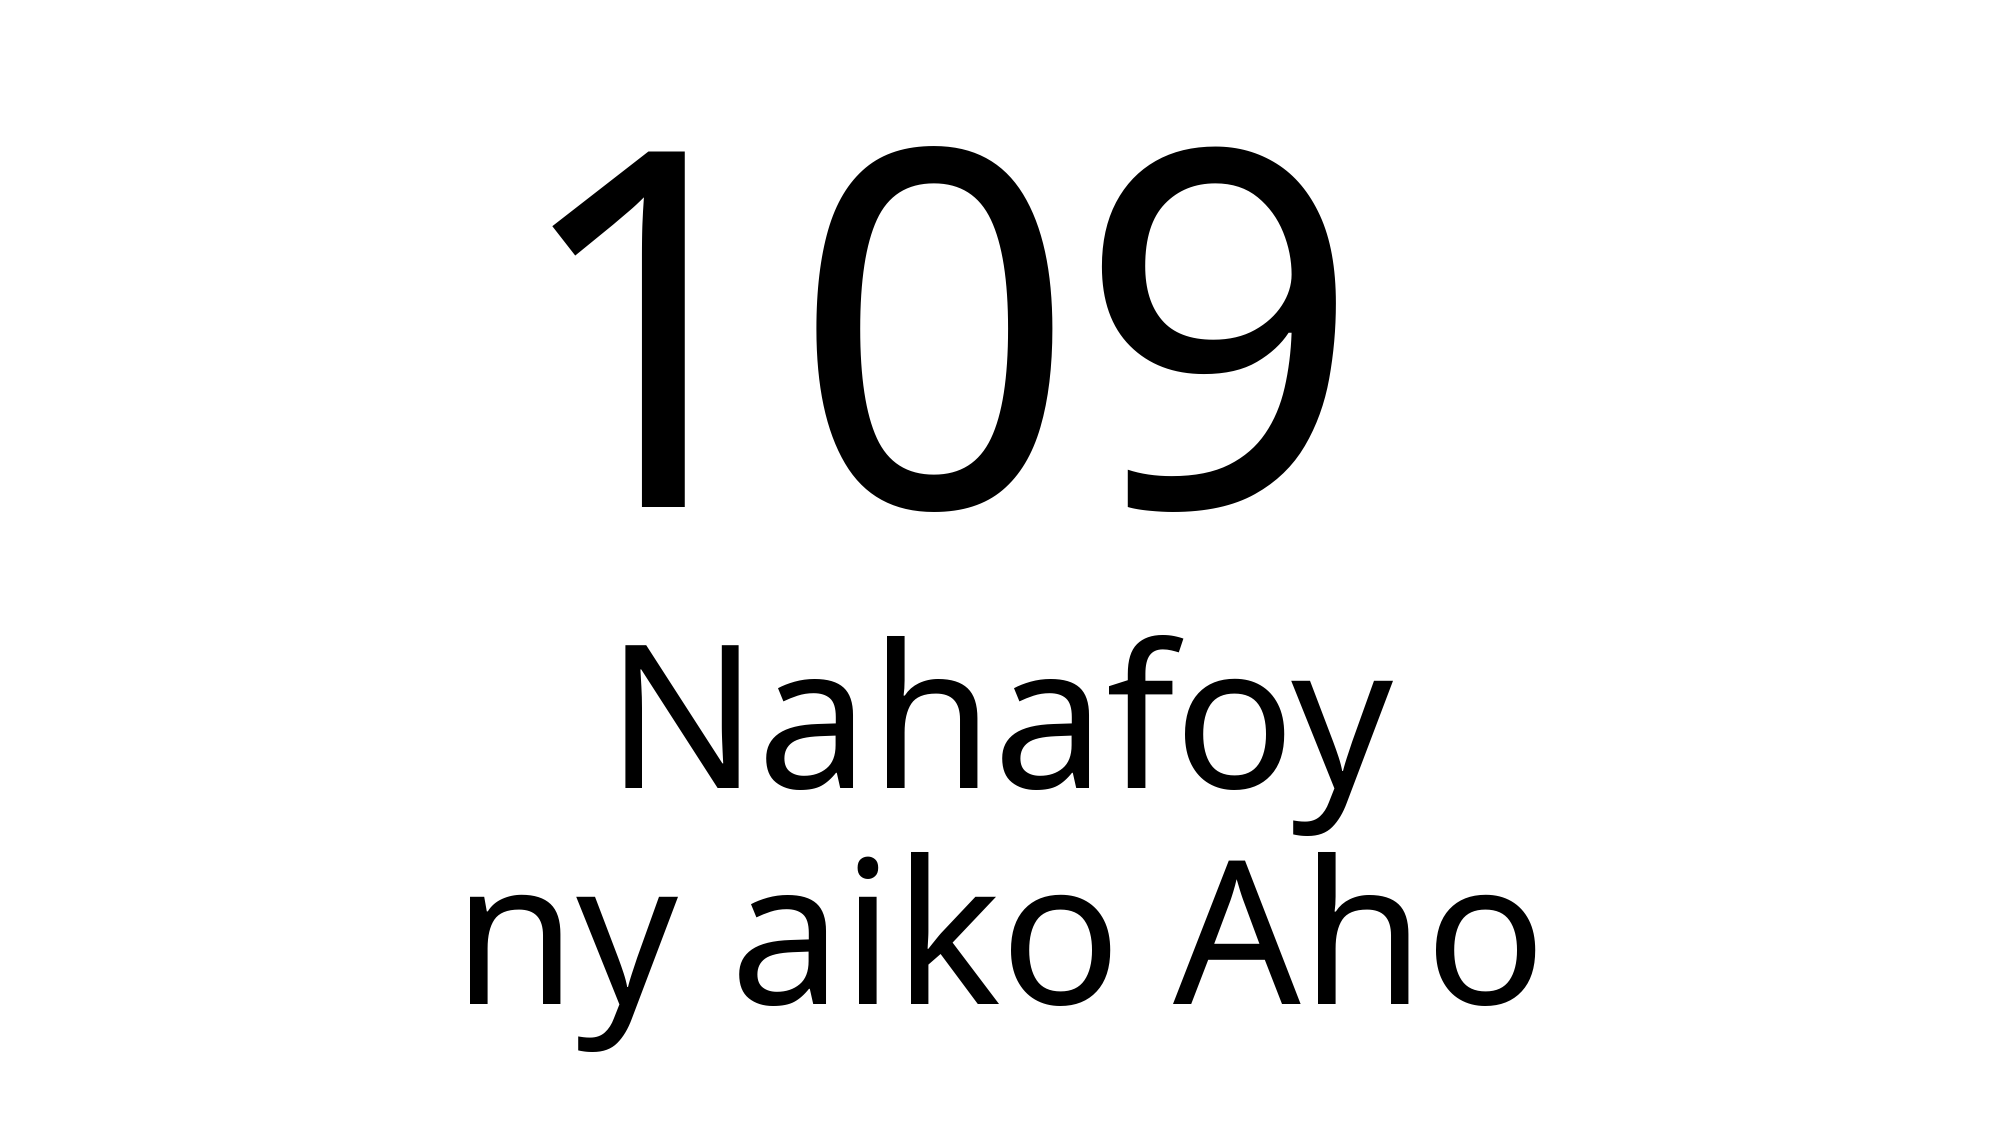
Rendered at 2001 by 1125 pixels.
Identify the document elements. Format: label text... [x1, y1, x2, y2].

title 109 Nahafoy ny aiko Aho [0, 453, 2000, 672]
